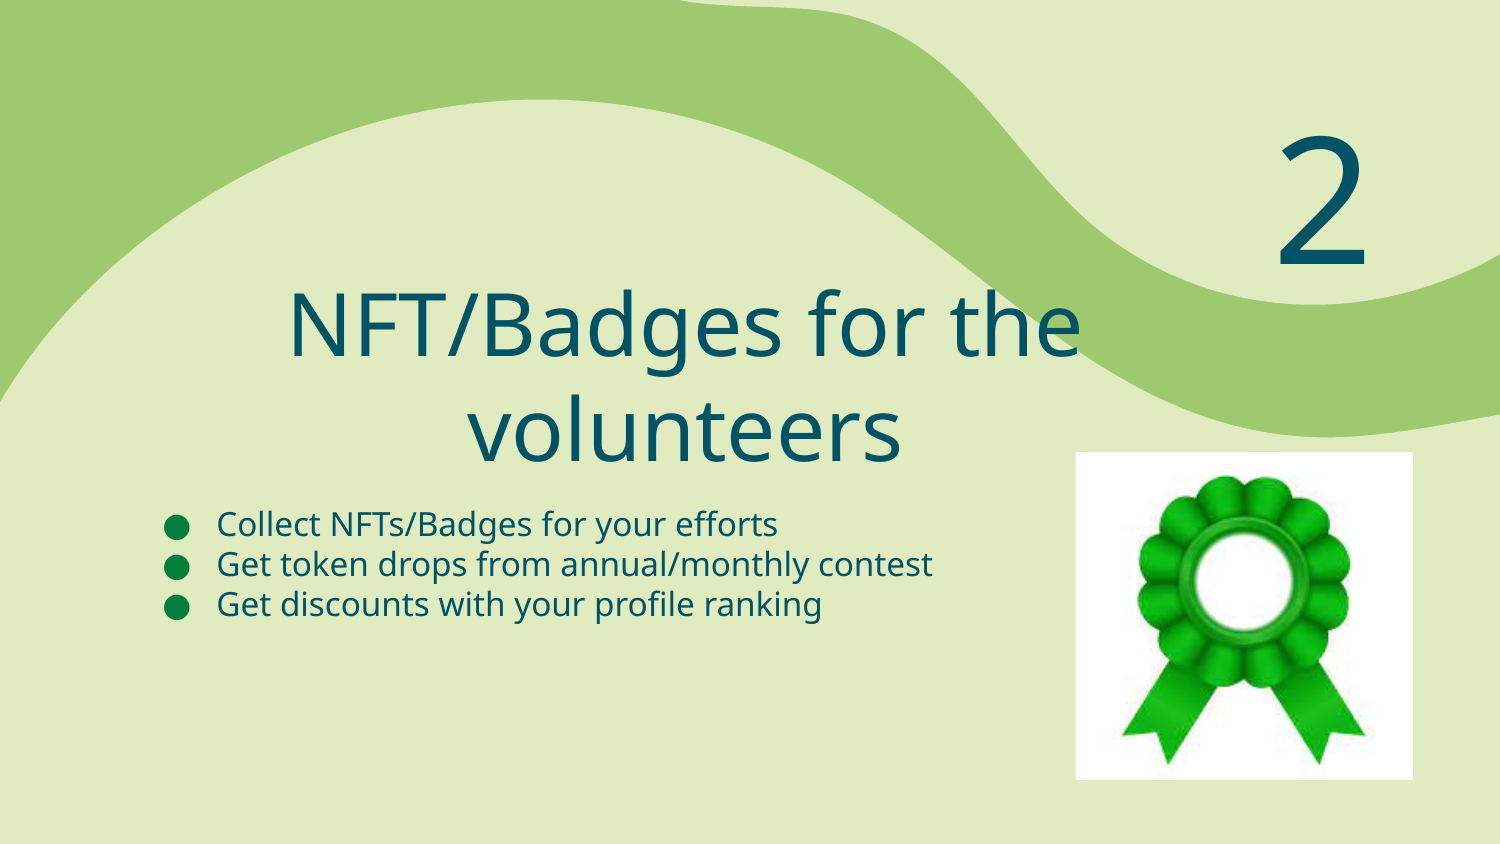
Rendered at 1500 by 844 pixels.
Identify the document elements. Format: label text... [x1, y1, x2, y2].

picture [1075, 452, 1414, 780]
subtitle Collect NFTs/Badges for your efforts Get token drops from annual/monthly contest Get discounts with your profile ranking [126, 416, 1039, 639]
title 2 [1146, 73, 1389, 314]
title NFT/Badges for the volunteers [40, 254, 1309, 526]
